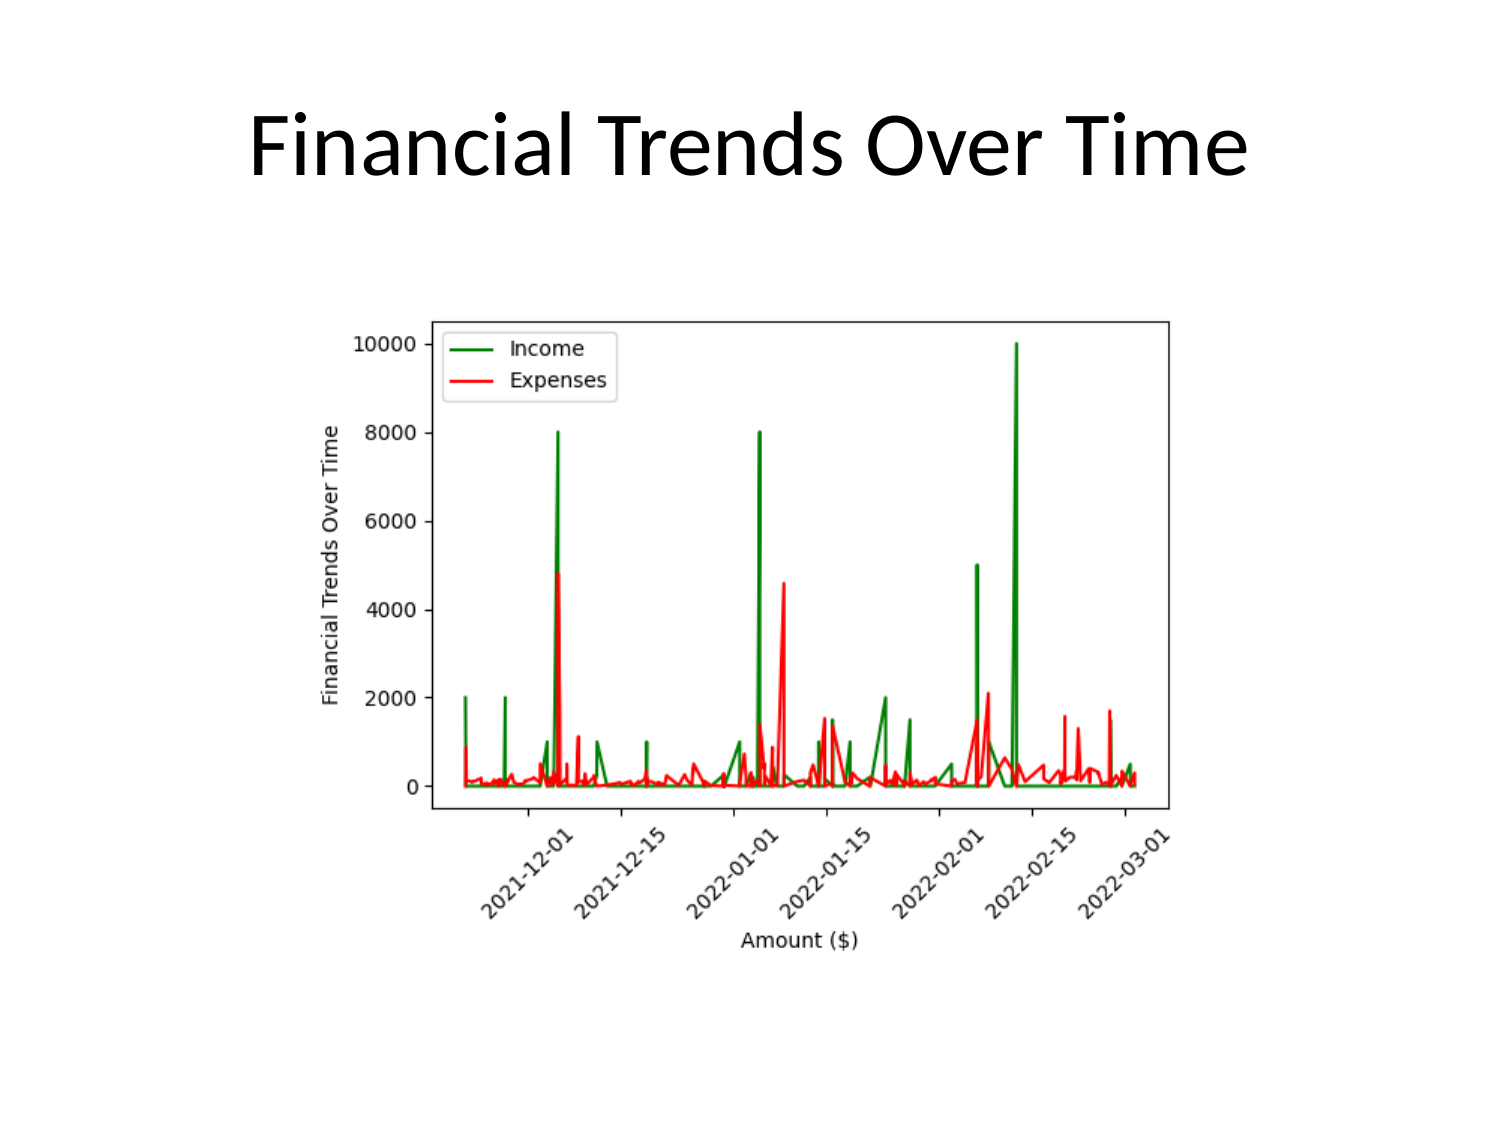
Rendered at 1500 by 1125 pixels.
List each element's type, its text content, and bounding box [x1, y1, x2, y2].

title Financial Trends Over Time [75, 45, 1425, 233]
picture [299, 299, 1201, 976]
